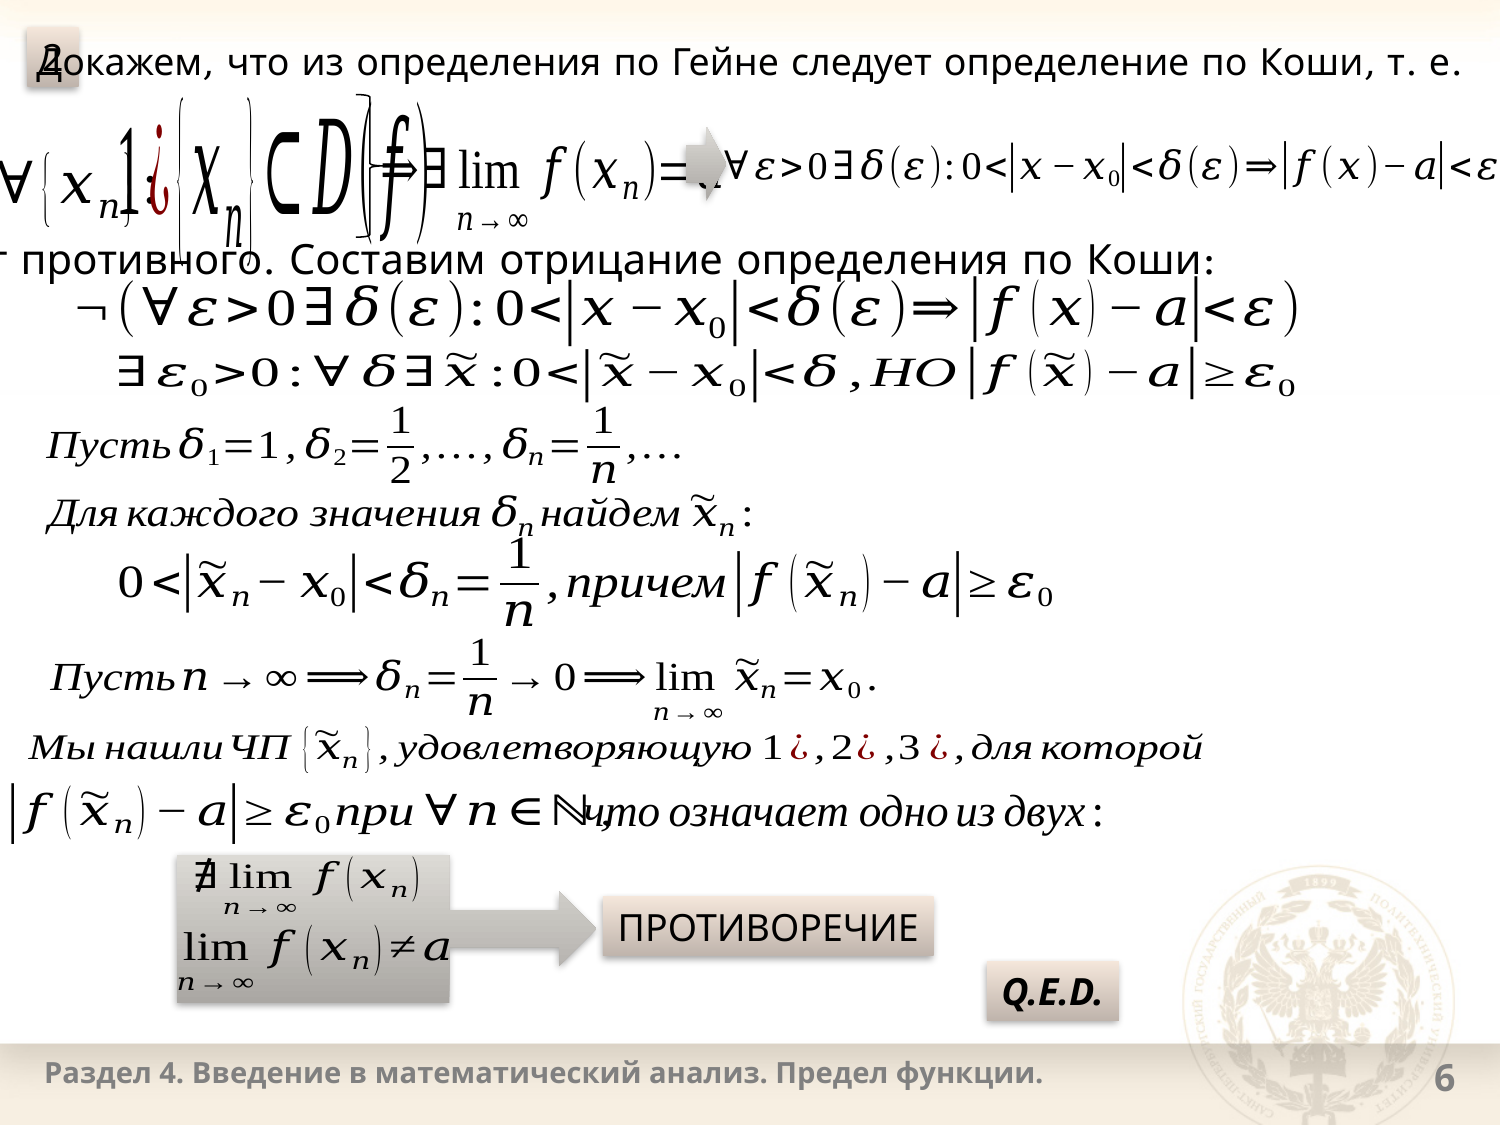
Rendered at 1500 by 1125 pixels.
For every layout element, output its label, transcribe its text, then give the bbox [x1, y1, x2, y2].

slide_number 6 [1323, 1046, 1471, 1125]
picture [503, 292, 517, 323]
picture [0, 0, 1500, 1125]
text_box От противного. Составим отрицание определения по Коши: [0, 282, 130, 291]
picture [274, 292, 288, 323]
text_box Q.E.D. [986, 961, 1119, 1021]
picture [794, 300, 813, 323]
text_box От противного. Составим отрицание определения по Коши: [127, 282, 400, 291]
text_box [176, 854, 597, 1003]
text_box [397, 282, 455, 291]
picture [155, 304, 166, 316]
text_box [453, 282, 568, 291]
picture [732, 163, 740, 172]
picture [149, 291, 171, 300]
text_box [0, 91, 725, 275]
text_box Раздел 4. Введение в математический анализ. Предел функции. [29, 1046, 1311, 1125]
text_box От противного. Составим отрицание определения по Коши: [571, 225, 1231, 291]
picture [352, 300, 371, 323]
text_box Докажем, что из определения по Гейне следует определение по Коши, т. е. [21, 30, 1479, 91]
text_box ПРОТИВОРЕЧИЕ [602, 896, 934, 956]
